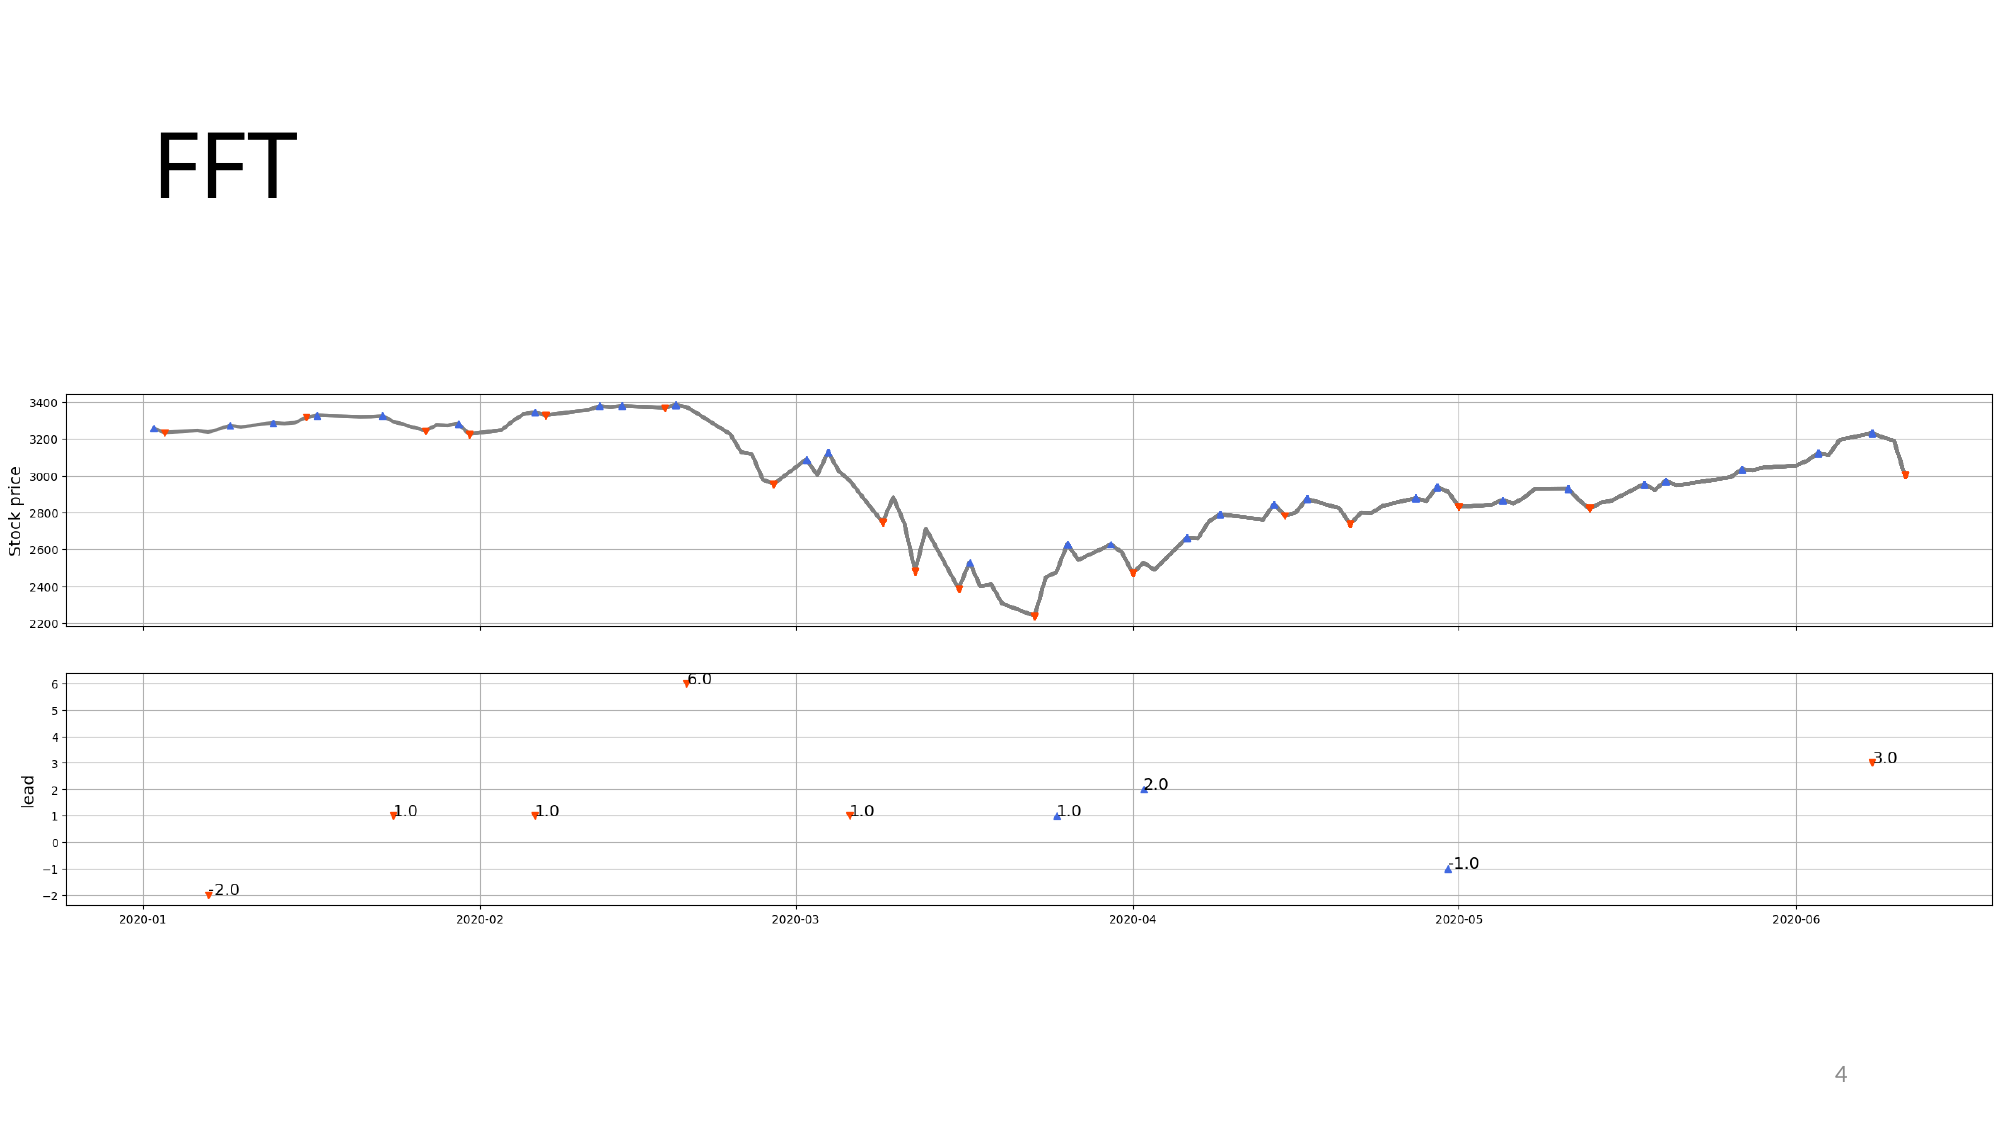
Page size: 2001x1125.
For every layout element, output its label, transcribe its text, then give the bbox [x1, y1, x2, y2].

picture [0, 386, 2000, 933]
title FFT [137, 59, 1863, 278]
slide_number 4 [1412, 1042, 1863, 1103]
